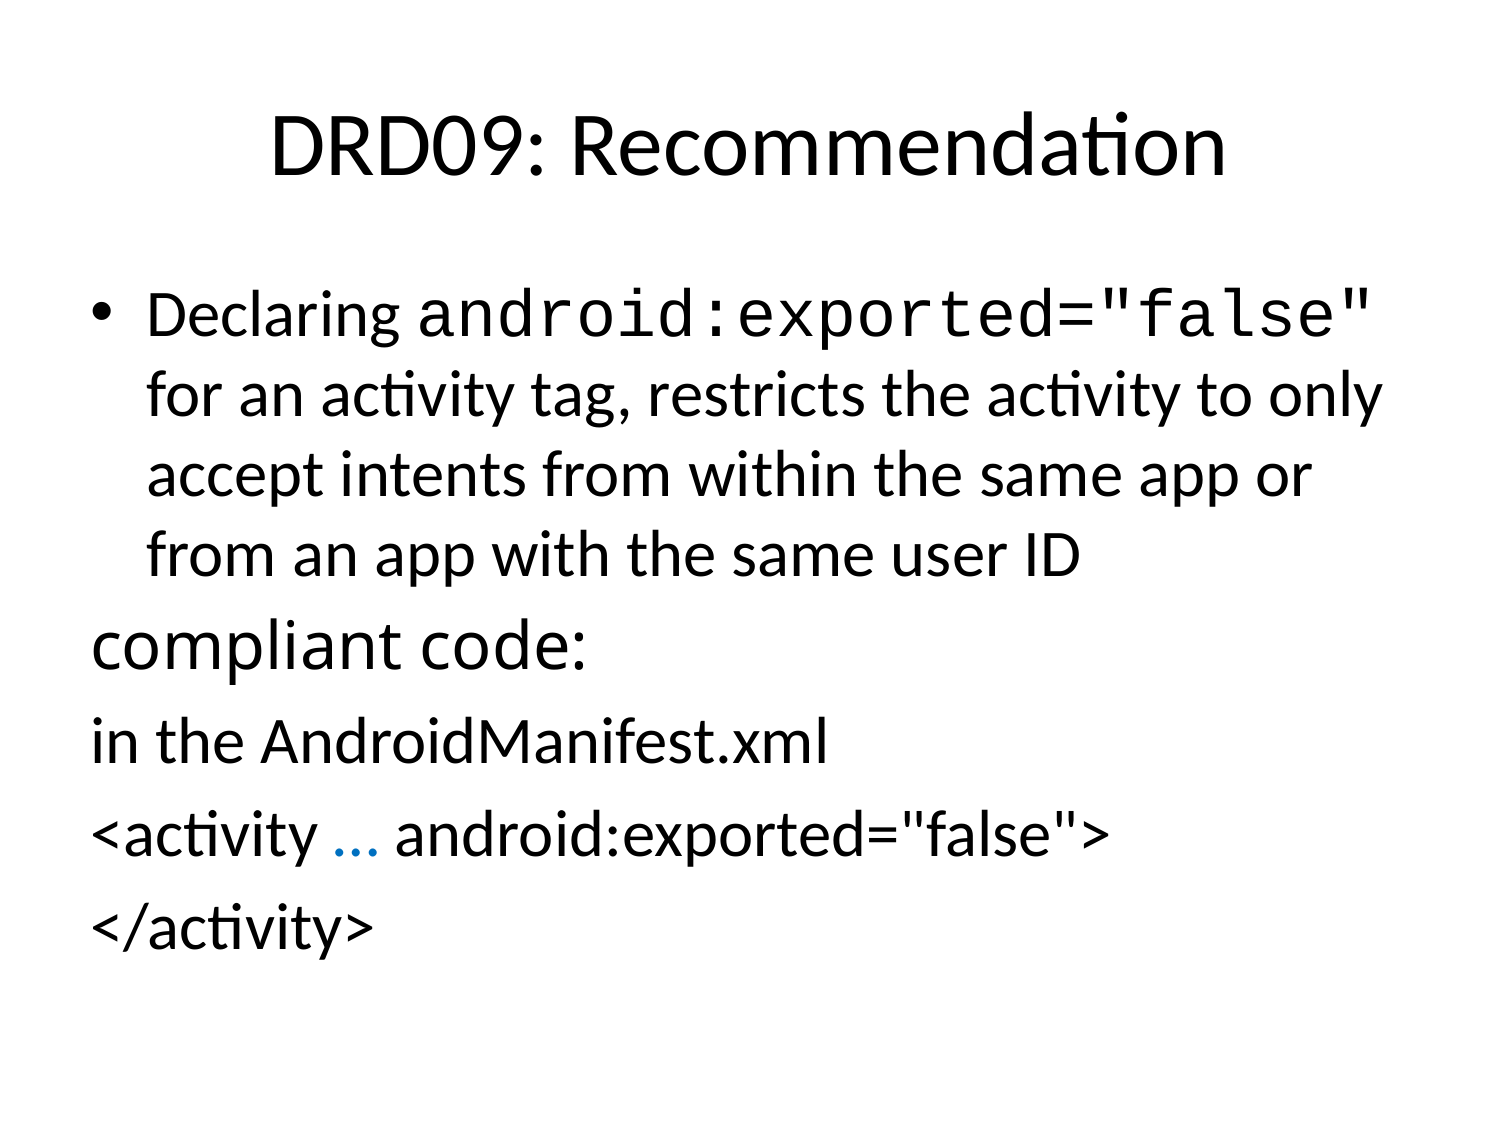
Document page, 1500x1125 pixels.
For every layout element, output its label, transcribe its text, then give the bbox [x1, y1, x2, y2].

list Declaring android:exported="false" for an activity tag, restricts the activity to only accept intents from within the same app or from an app with the same user ID compliant code: in the AndroidManifest.xml <activity … android:exported="false"> </activity> [74, 262, 1426, 1101]
title DRD09: Recommendation [74, 44, 1426, 233]
